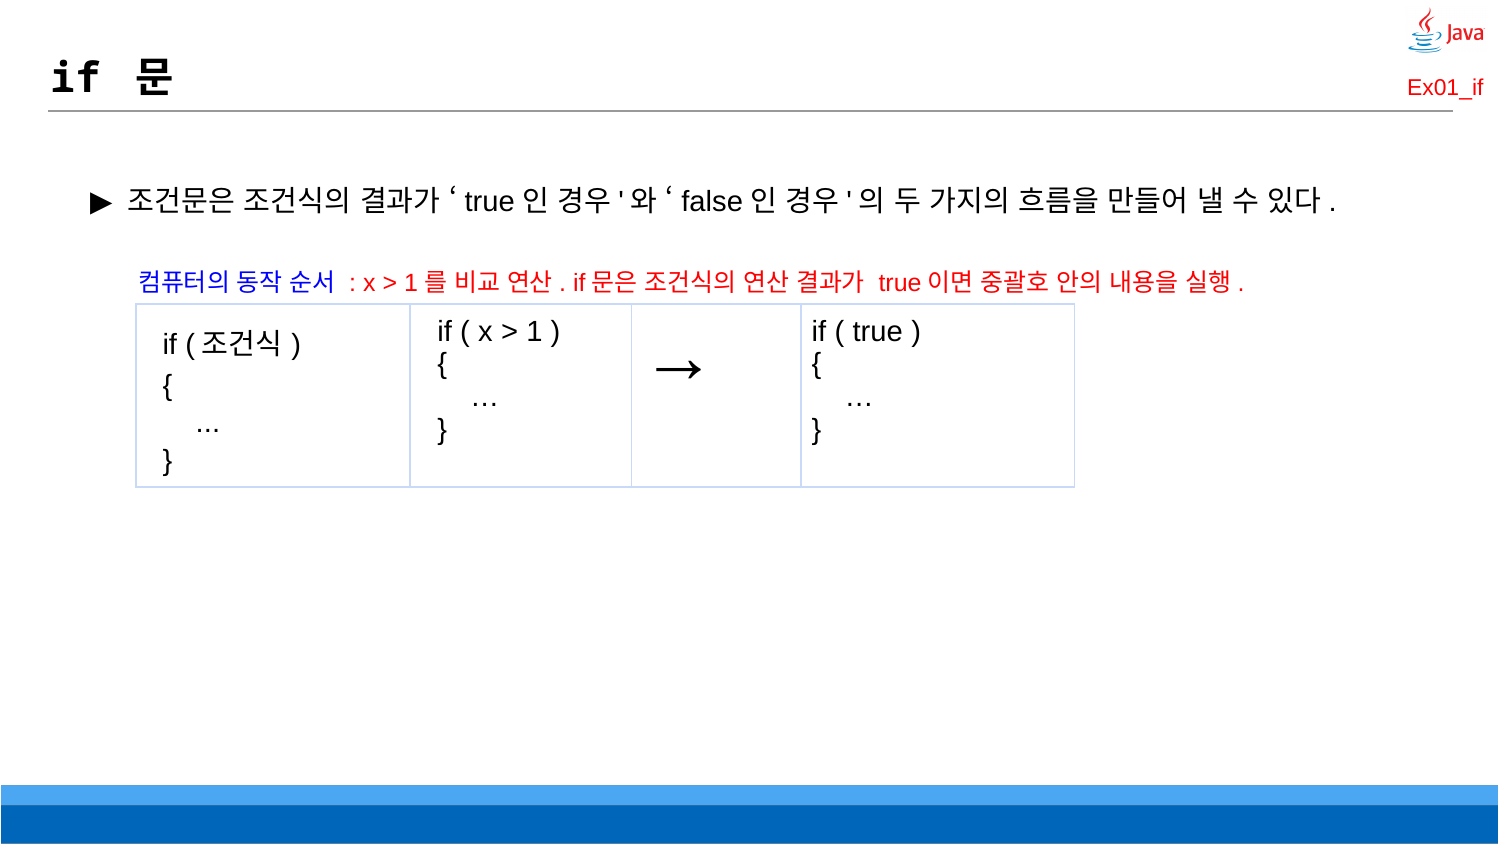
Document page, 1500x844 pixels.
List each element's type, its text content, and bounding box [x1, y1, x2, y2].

table_header if ( x > 1 ) { … } [411, 312, 631, 486]
picture [1405, 6, 1488, 53]
table_header if ( true ) { … } [802, 312, 1074, 486]
text_box 컴퓨터의 동작 순서 : x > 1를 비교 연산. if문은 조건식의 연산 결과가 true이면 중괄호 안의 내용을 실행. [123, 251, 1331, 312]
text_box ▶ 조건문은 조건식의 결과가 ‘true인 경우'와 ‘false인 경우'의 두 가지의 흐름을 만들어 낼 수 있다. [74, 162, 1409, 233]
table_header if (조건식) { ... } [137, 312, 409, 486]
picture [0, 785, 1500, 844]
table_header → [632, 312, 800, 486]
text_box Ex01_if [1006, 53, 1499, 115]
title if 문 [35, 35, 1269, 117]
